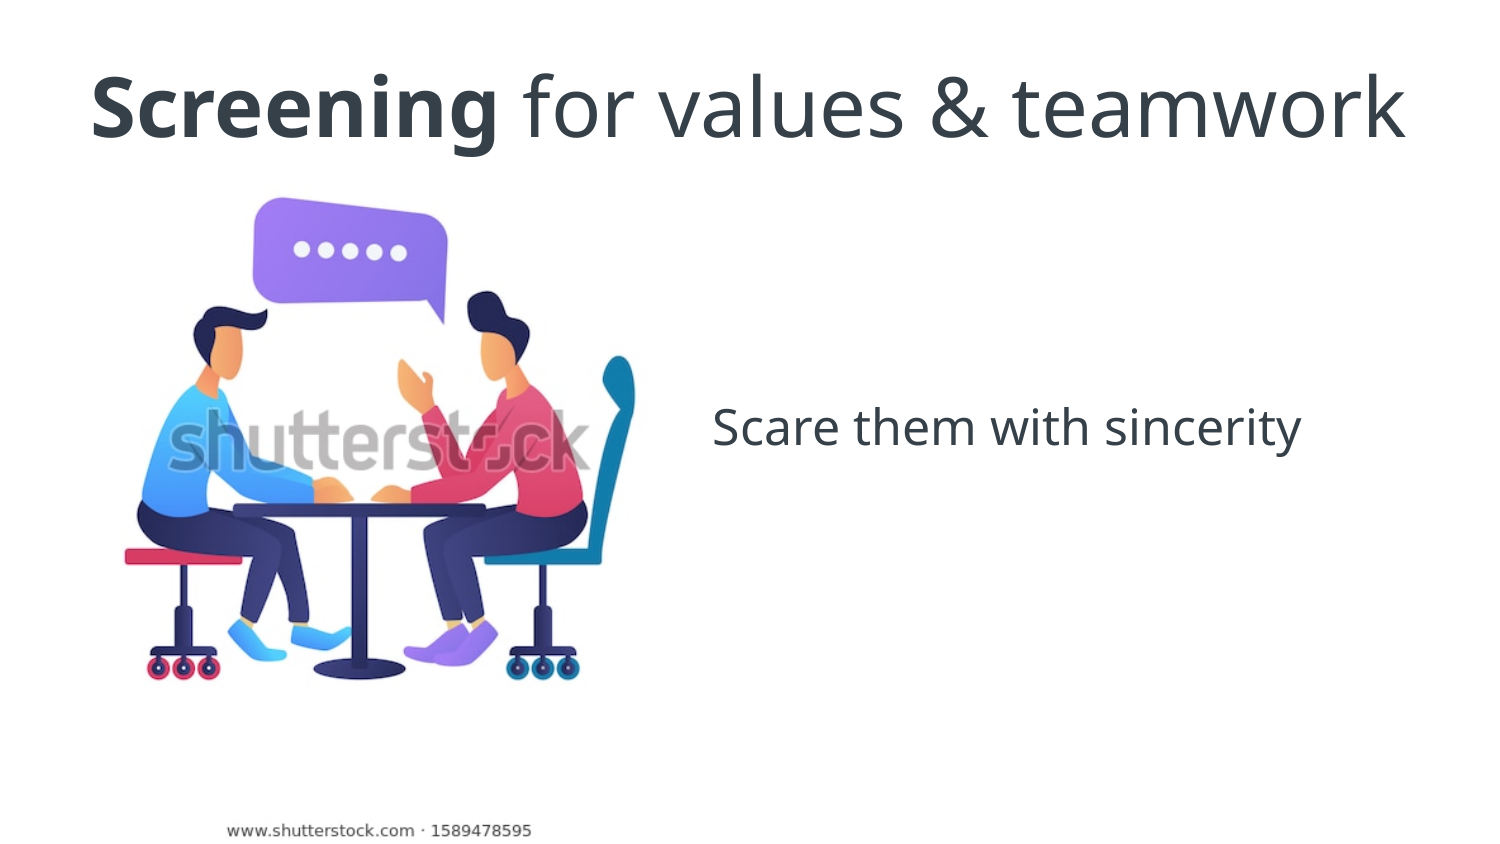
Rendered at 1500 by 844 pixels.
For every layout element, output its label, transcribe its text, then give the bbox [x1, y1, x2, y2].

text_box Scare them with sincerity [764, 388, 1433, 463]
title Screening for values & teamwork [73, 33, 1425, 175]
picture [0, 59, 760, 844]
